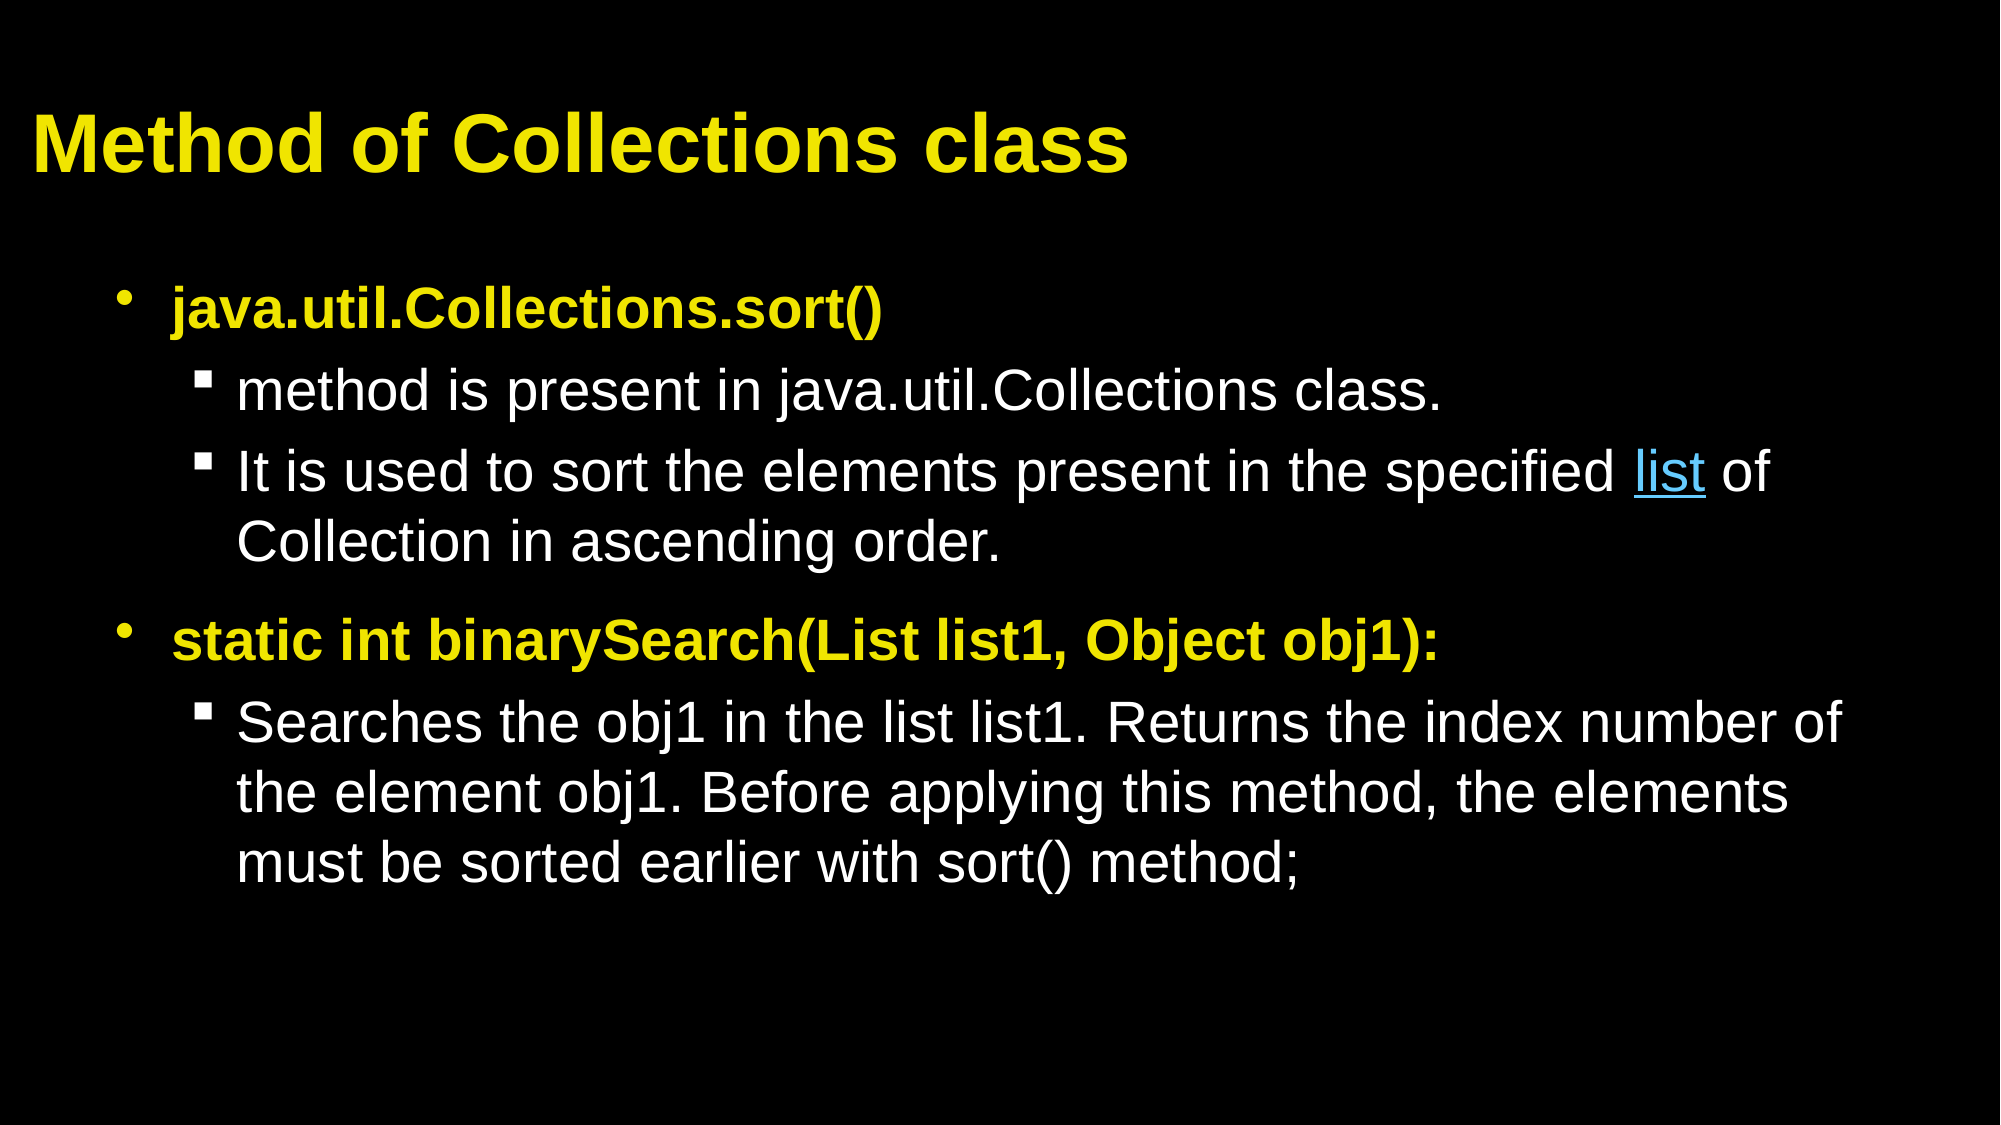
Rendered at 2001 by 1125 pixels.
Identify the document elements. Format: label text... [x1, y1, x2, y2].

list java.util.Collections.sort() method is present in java.util.Collections class. It is used to sort the elements present in the specified list of Collection in ascending order. static int binarySearch(List list1, Object obj1): Searches the obj1 in the list list1. Returns the index number of the element obj1. Before applying this method, the elements must be sorted earlier with sort() method; [99, 262, 1900, 1005]
title Method of Collections class [16, 45, 1817, 233]
